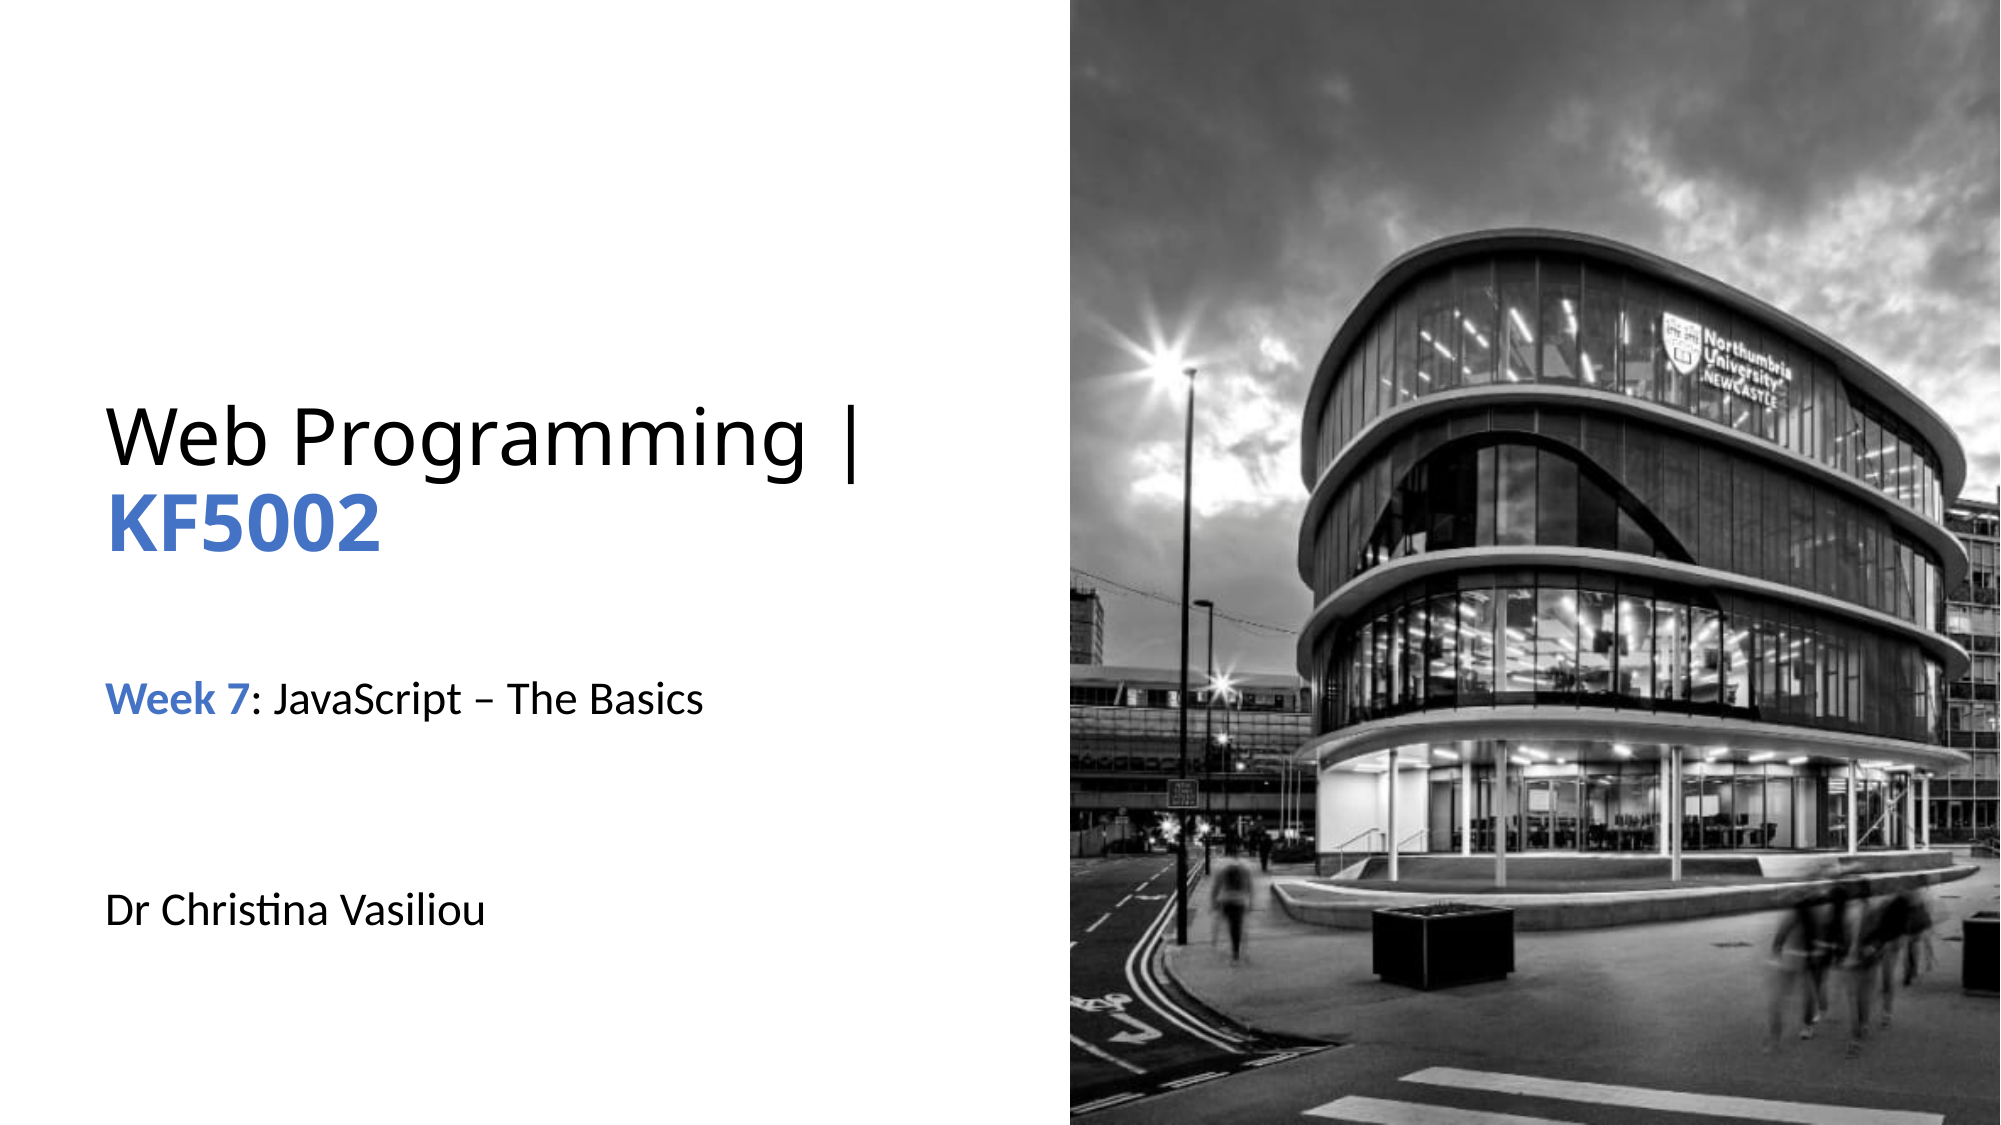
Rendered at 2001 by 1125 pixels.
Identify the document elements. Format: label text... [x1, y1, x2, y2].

picture [1069, 0, 2000, 1125]
title Web Programming | KF5002 [90, 184, 1069, 576]
subtitle Week 7: JavaScript – The Basics Dr Christina Vasiliou [90, 590, 1069, 945]
